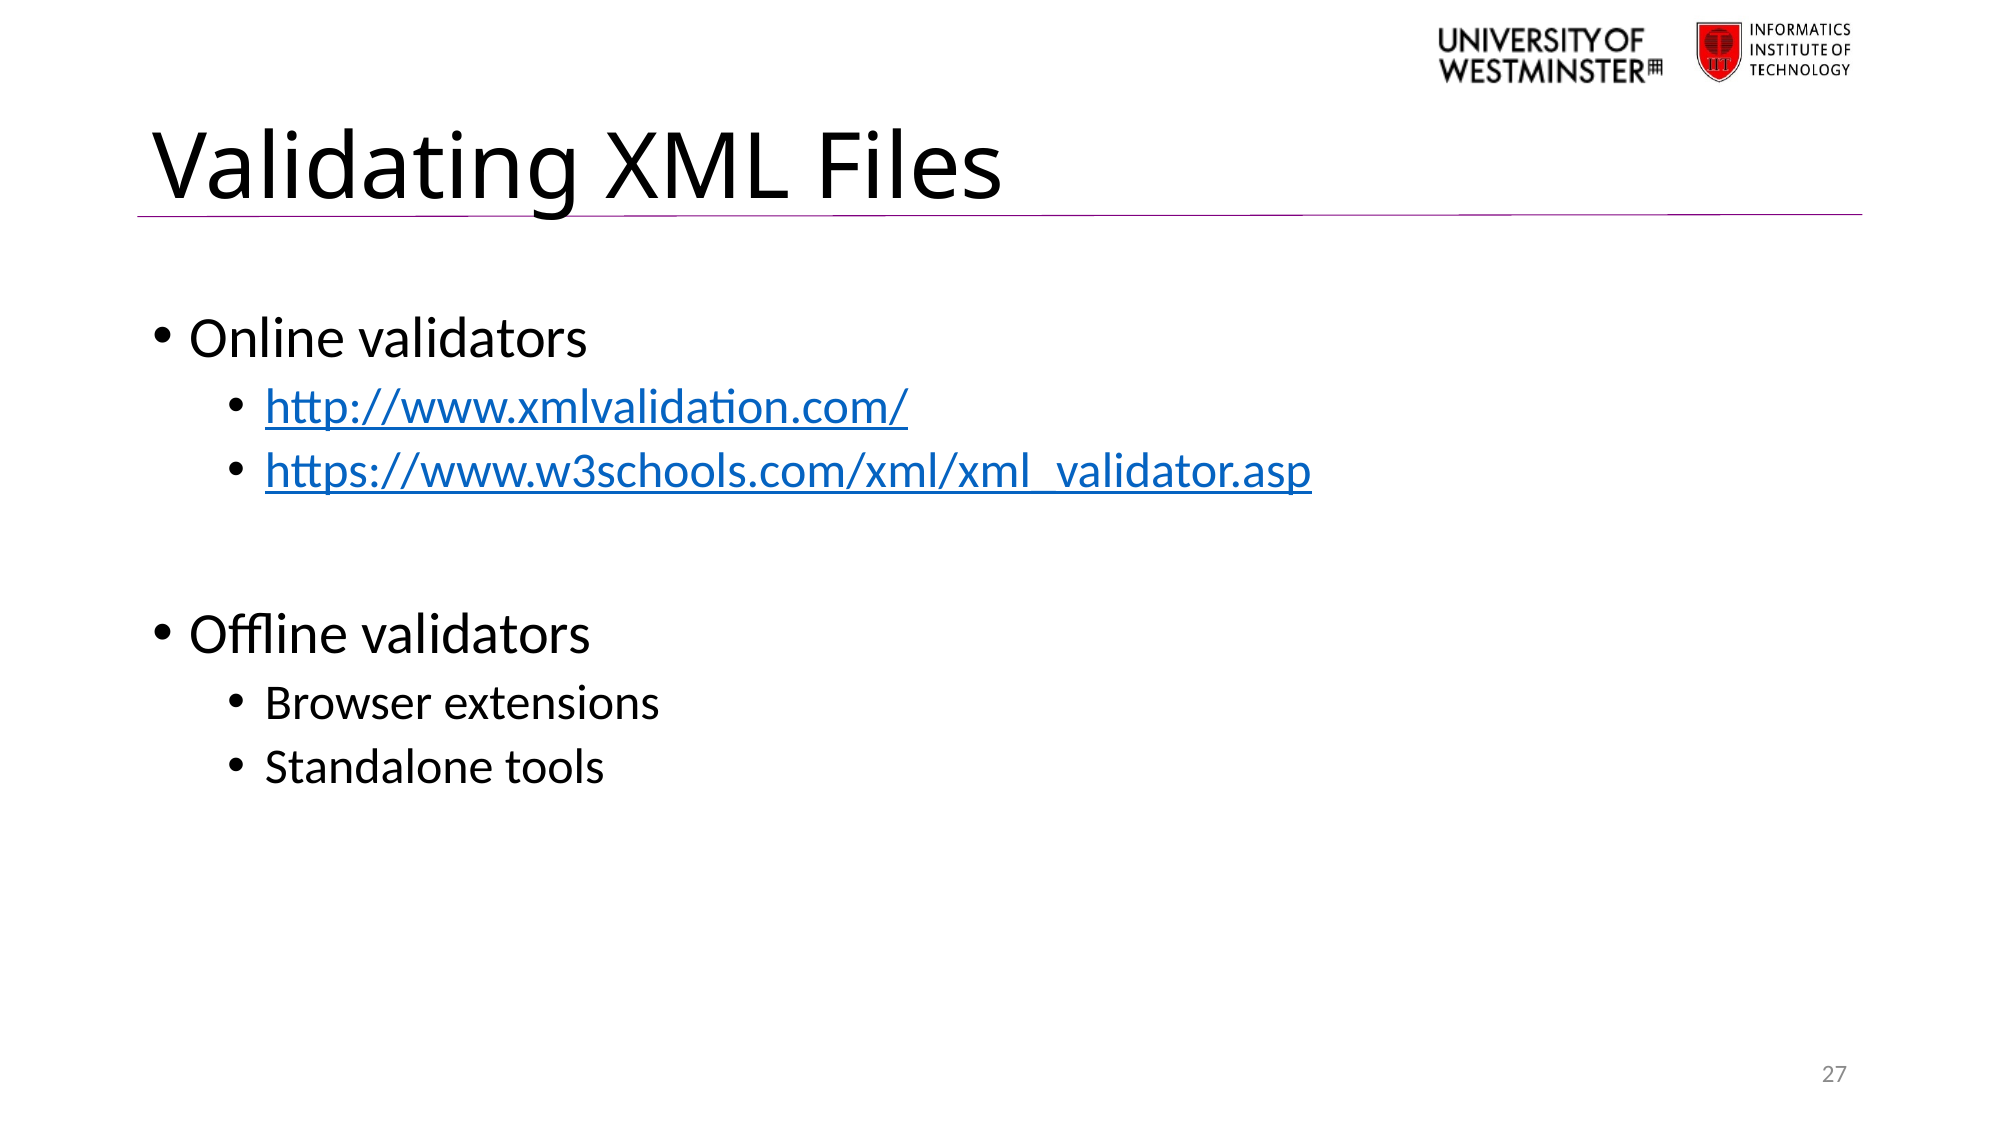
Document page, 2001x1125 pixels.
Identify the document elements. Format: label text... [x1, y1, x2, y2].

slide_number 27 [1412, 1042, 1863, 1103]
picture [1425, 5, 1863, 59]
list Online validators http://www.xmlvalidation.com/ https://www.w3schools.com/xml/xml_validator.asp Offline validators Browser extensions Standalone tools [137, 299, 1863, 1014]
title Validating XML Files [137, 59, 1863, 278]
